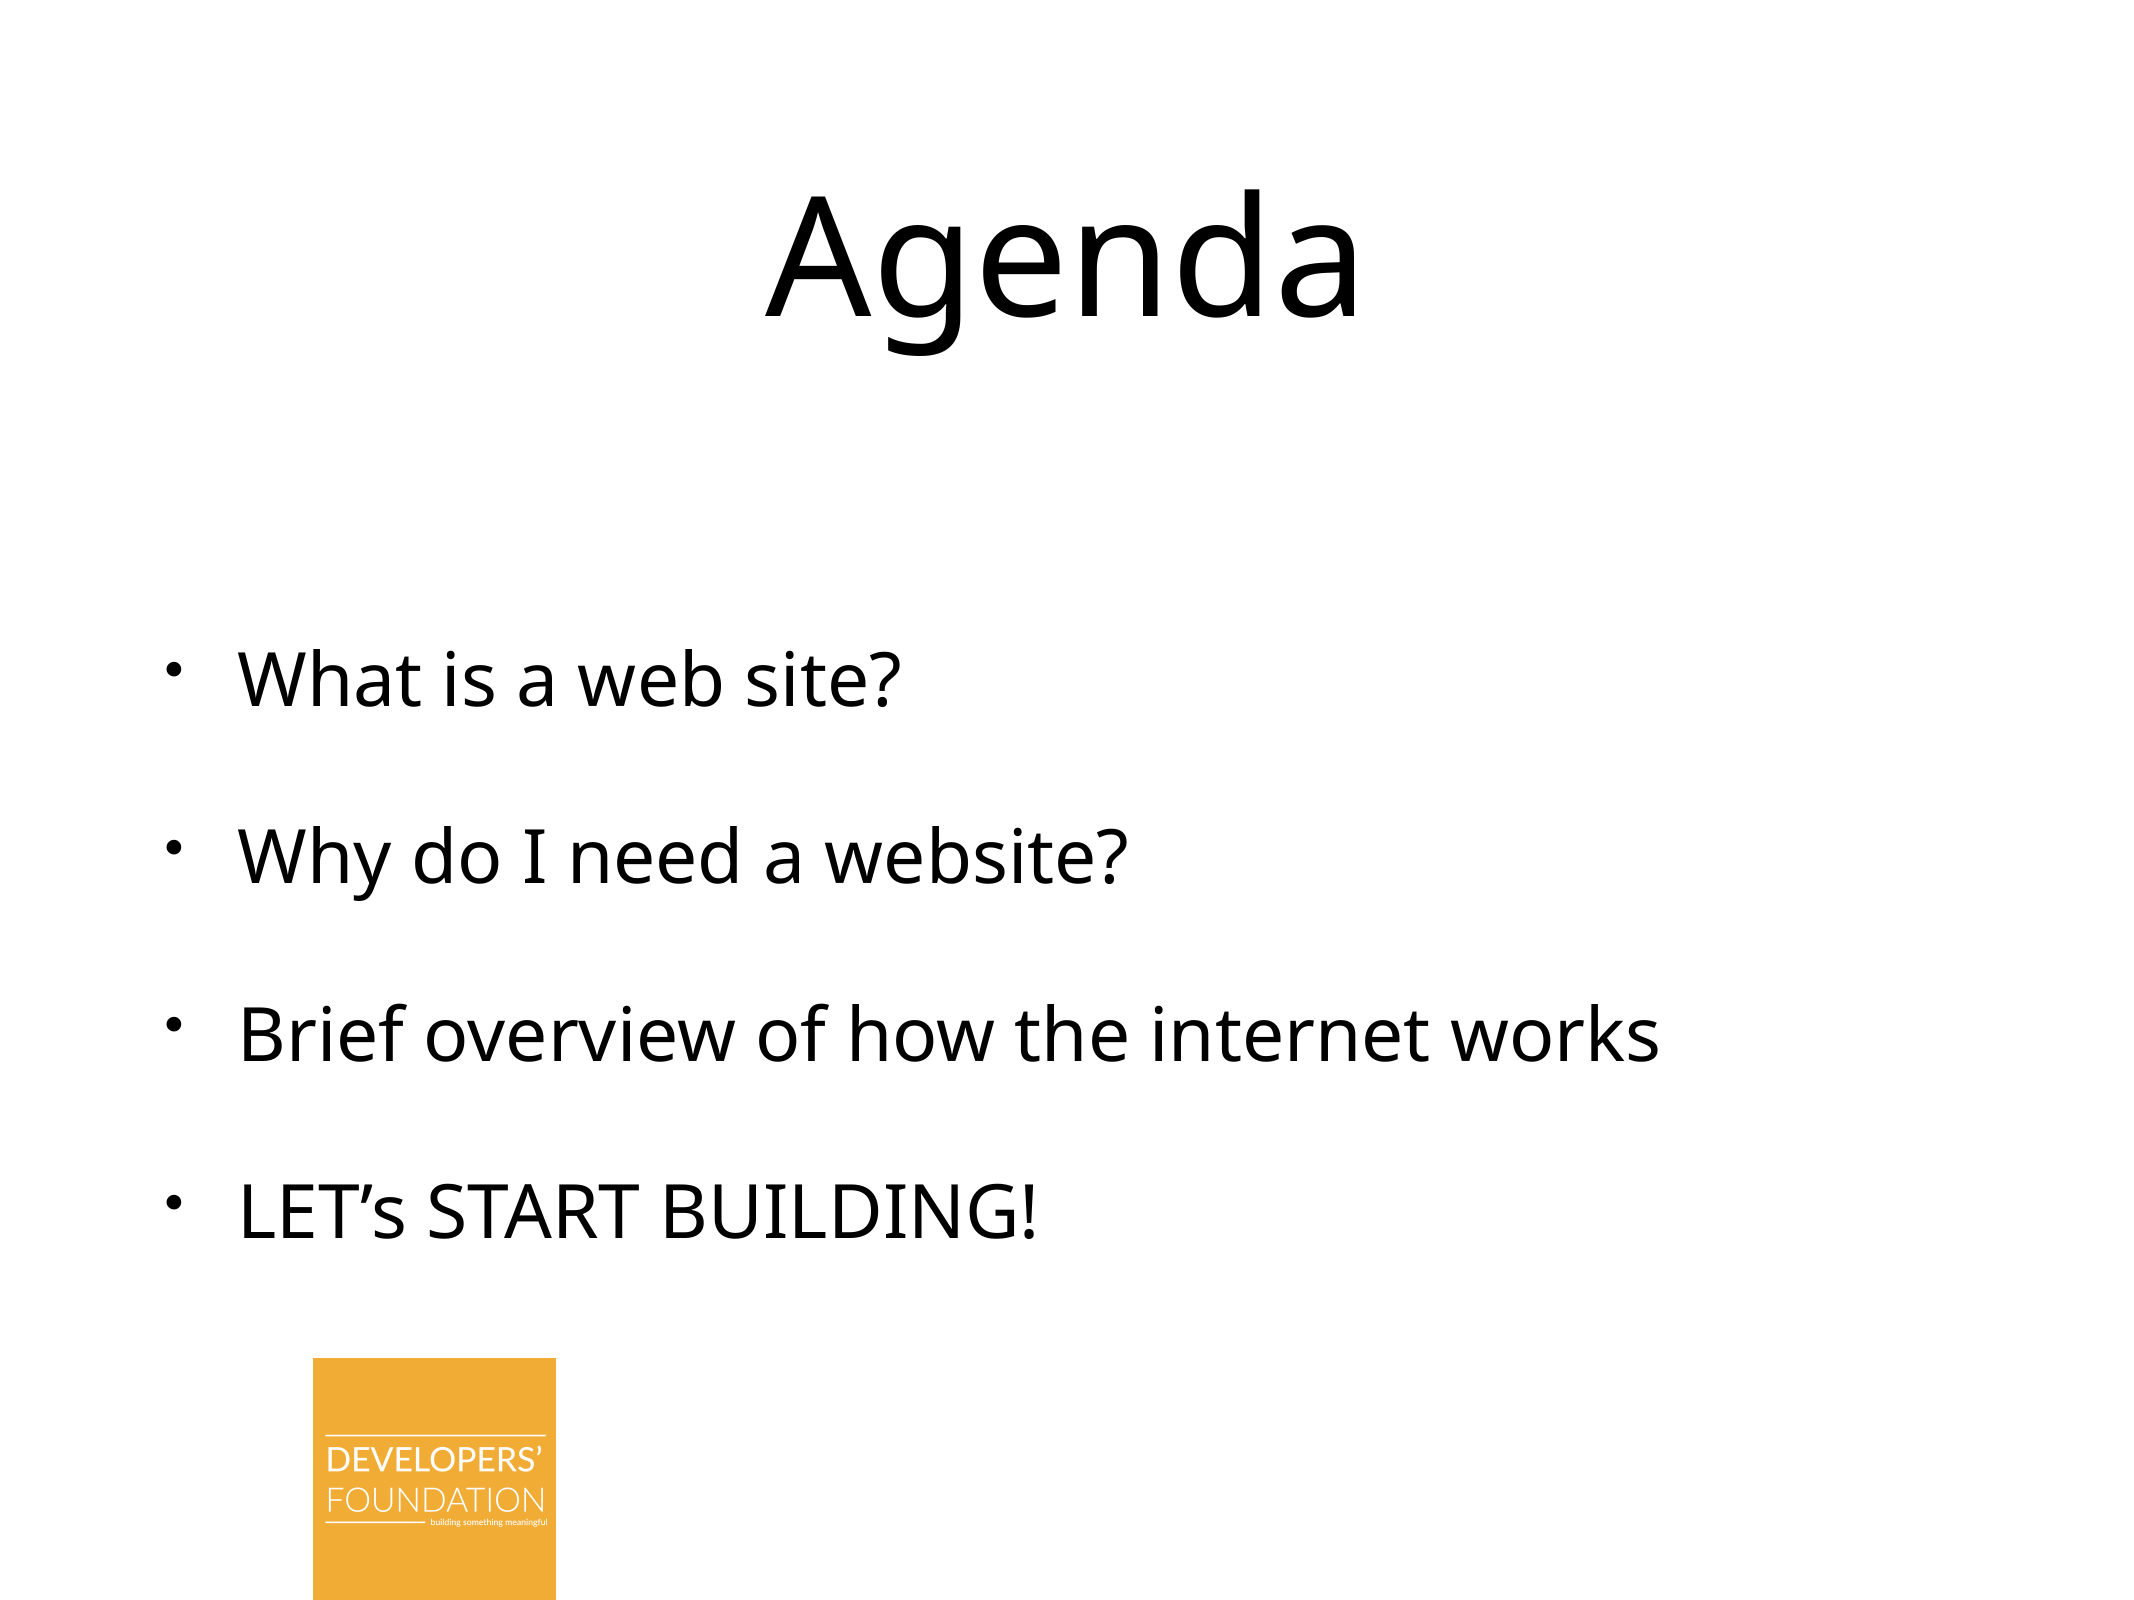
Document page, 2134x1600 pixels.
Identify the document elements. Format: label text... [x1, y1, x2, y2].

list What is a web site? Why do I need a website? Brief overview of how the internet works LET’s START BUILDING! [155, 426, 1978, 1459]
title Agenda [155, 72, 1978, 426]
picture [312, 1357, 556, 1600]
